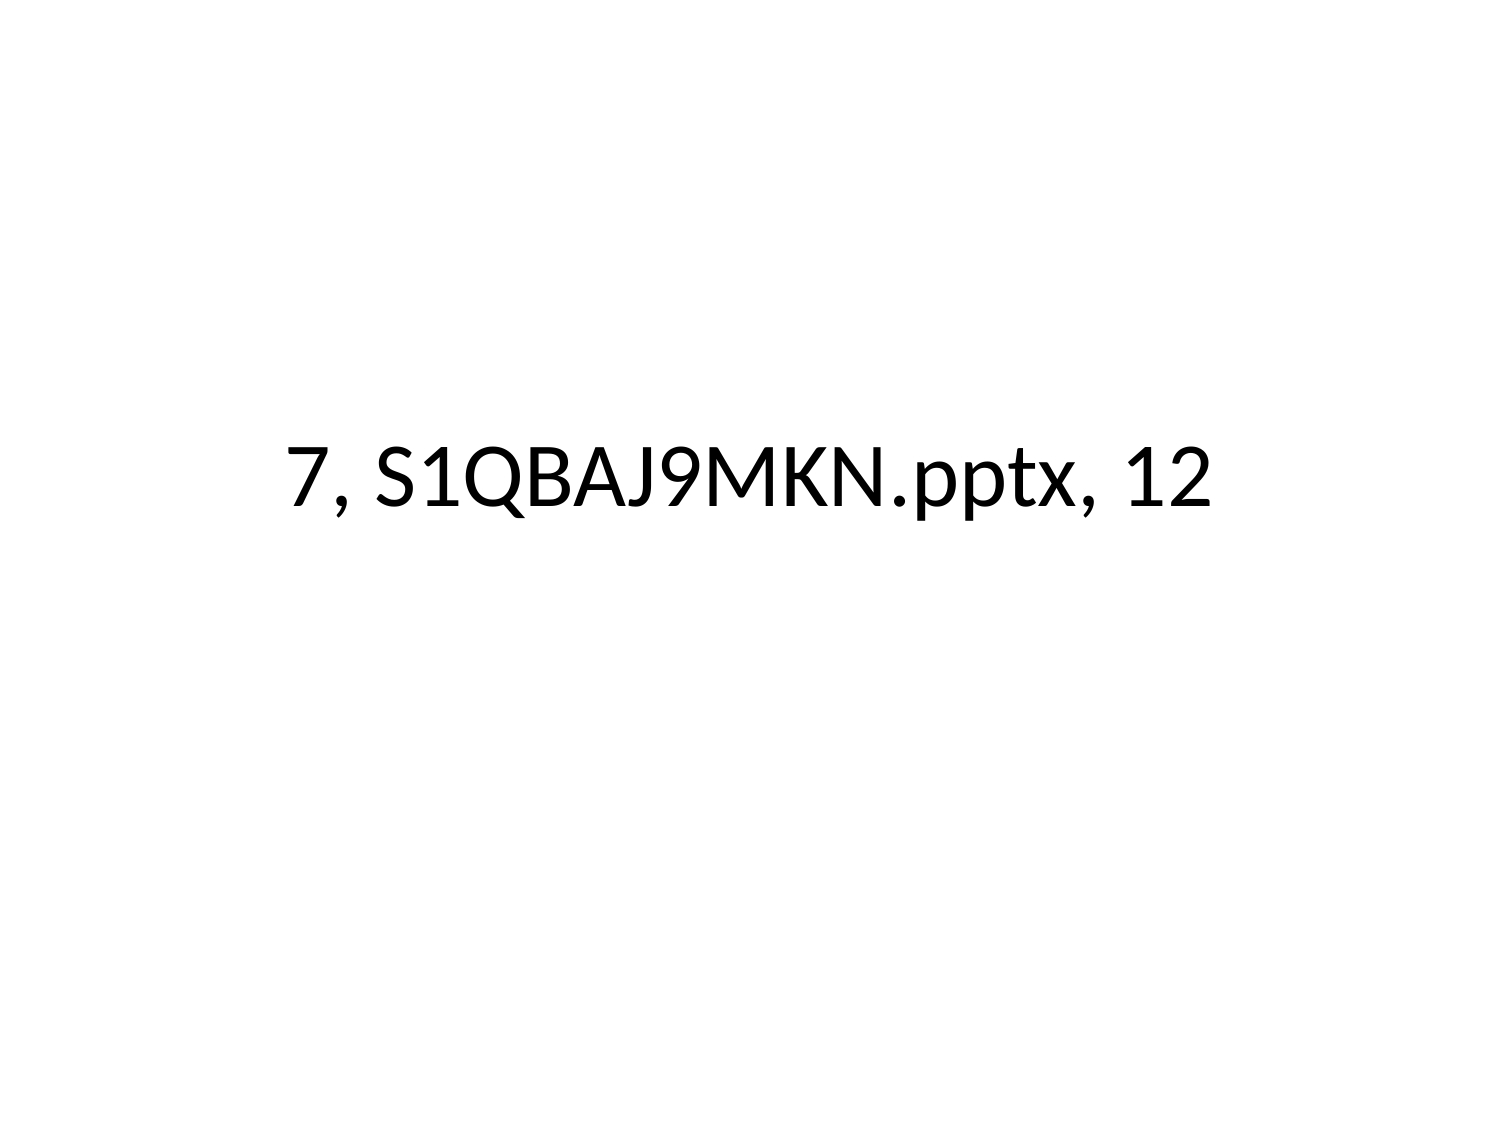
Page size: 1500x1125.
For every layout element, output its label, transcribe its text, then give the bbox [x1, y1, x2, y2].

title 7, S1QBAJ9MKN.pptx, 12 [112, 349, 1388, 591]
